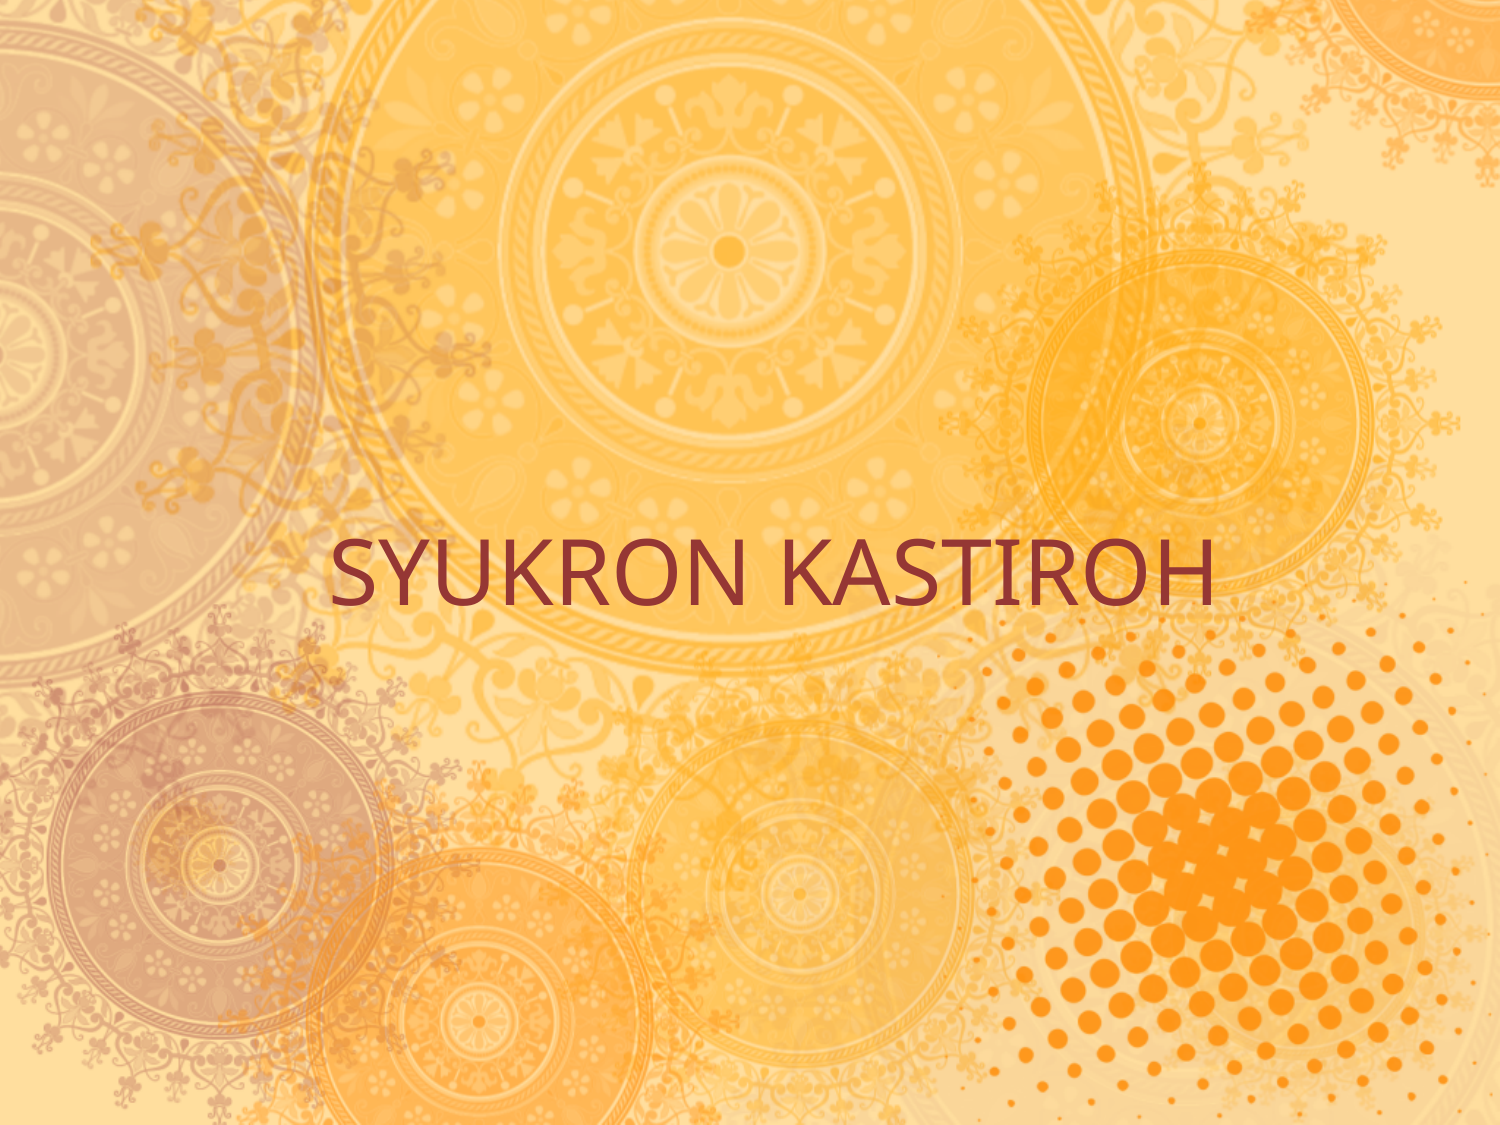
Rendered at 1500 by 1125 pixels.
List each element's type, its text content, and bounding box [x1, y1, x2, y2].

picture [0, 0, 1500, 1125]
title SYUKRON KASTIROH [99, 474, 1450, 663]
